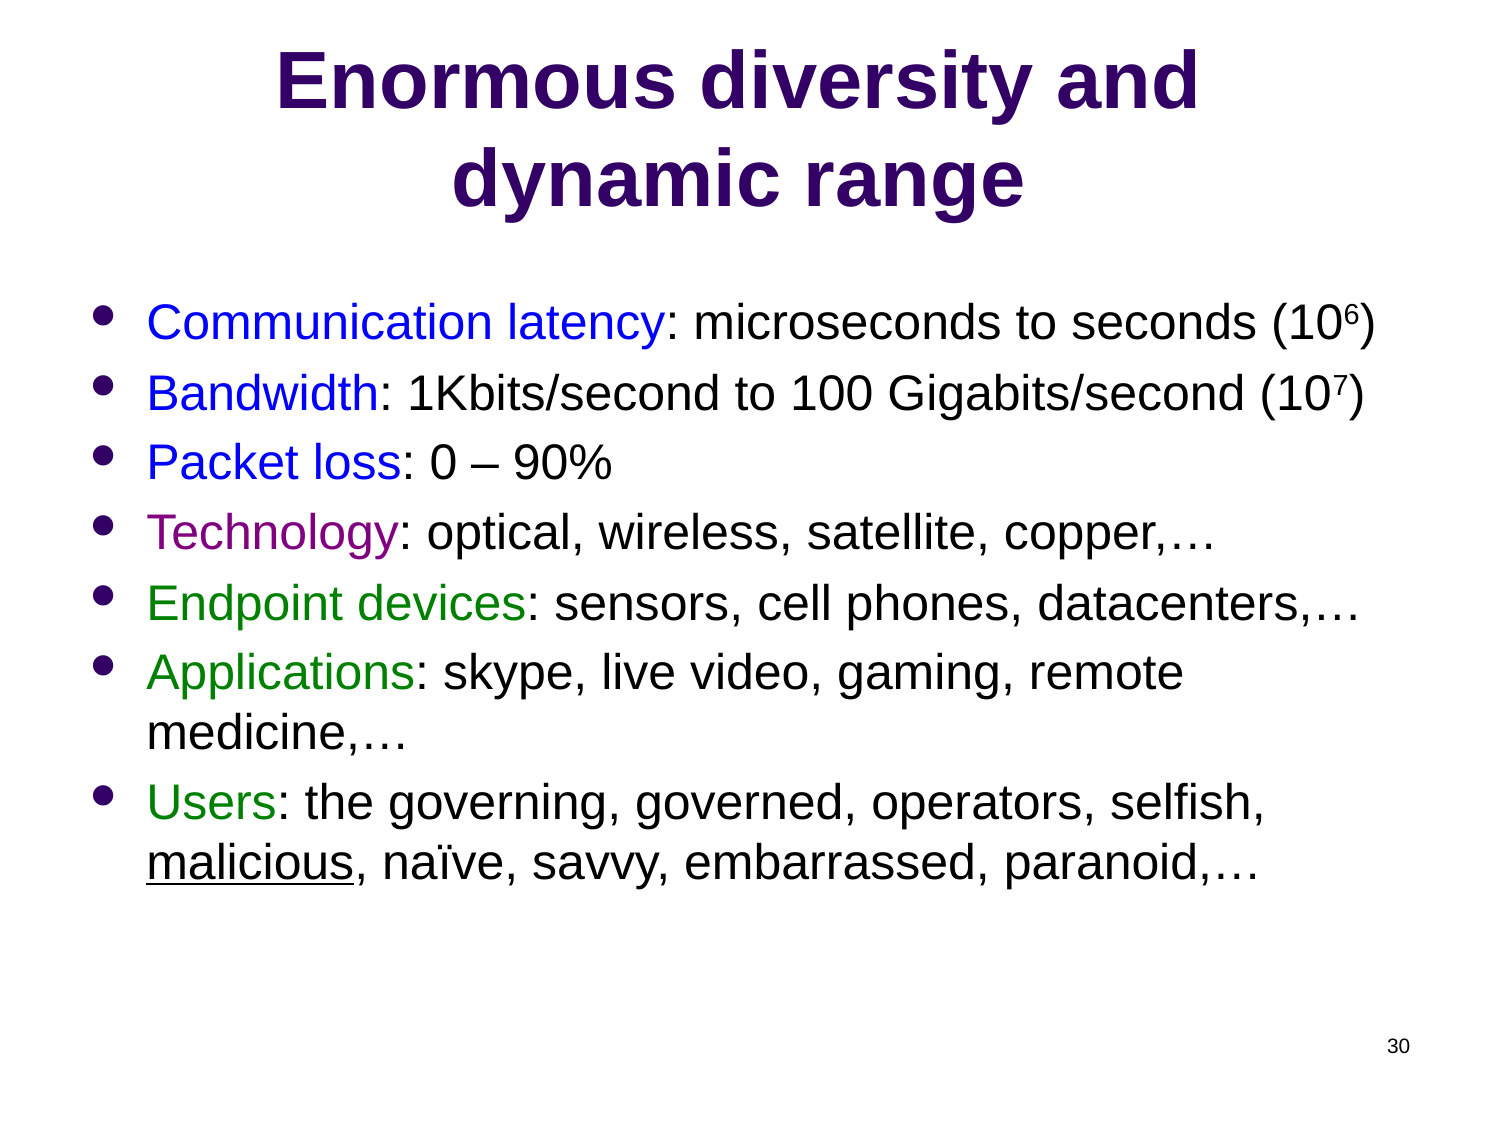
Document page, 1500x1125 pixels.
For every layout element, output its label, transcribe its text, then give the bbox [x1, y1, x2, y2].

list Communication latency: microseconds to seconds (106) Bandwidth: 1Kbits/second to 100 Gigabits/second (107) Packet loss: 0 – 90% Technology: optical, wireless, satellite, copper,… Endpoint devices: sensors, cell phones, datacenters,… Applications: skype, live video, gaming, remote medicine,… Users: the governing, governed, operators, selfish, malicious, naïve, savvy, embarrassed, paranoid,… [75, 212, 1425, 1006]
slide_number 30 [1074, 1024, 1426, 1101]
title Enormous diversity and dynamic range [0, 20, 1500, 163]
